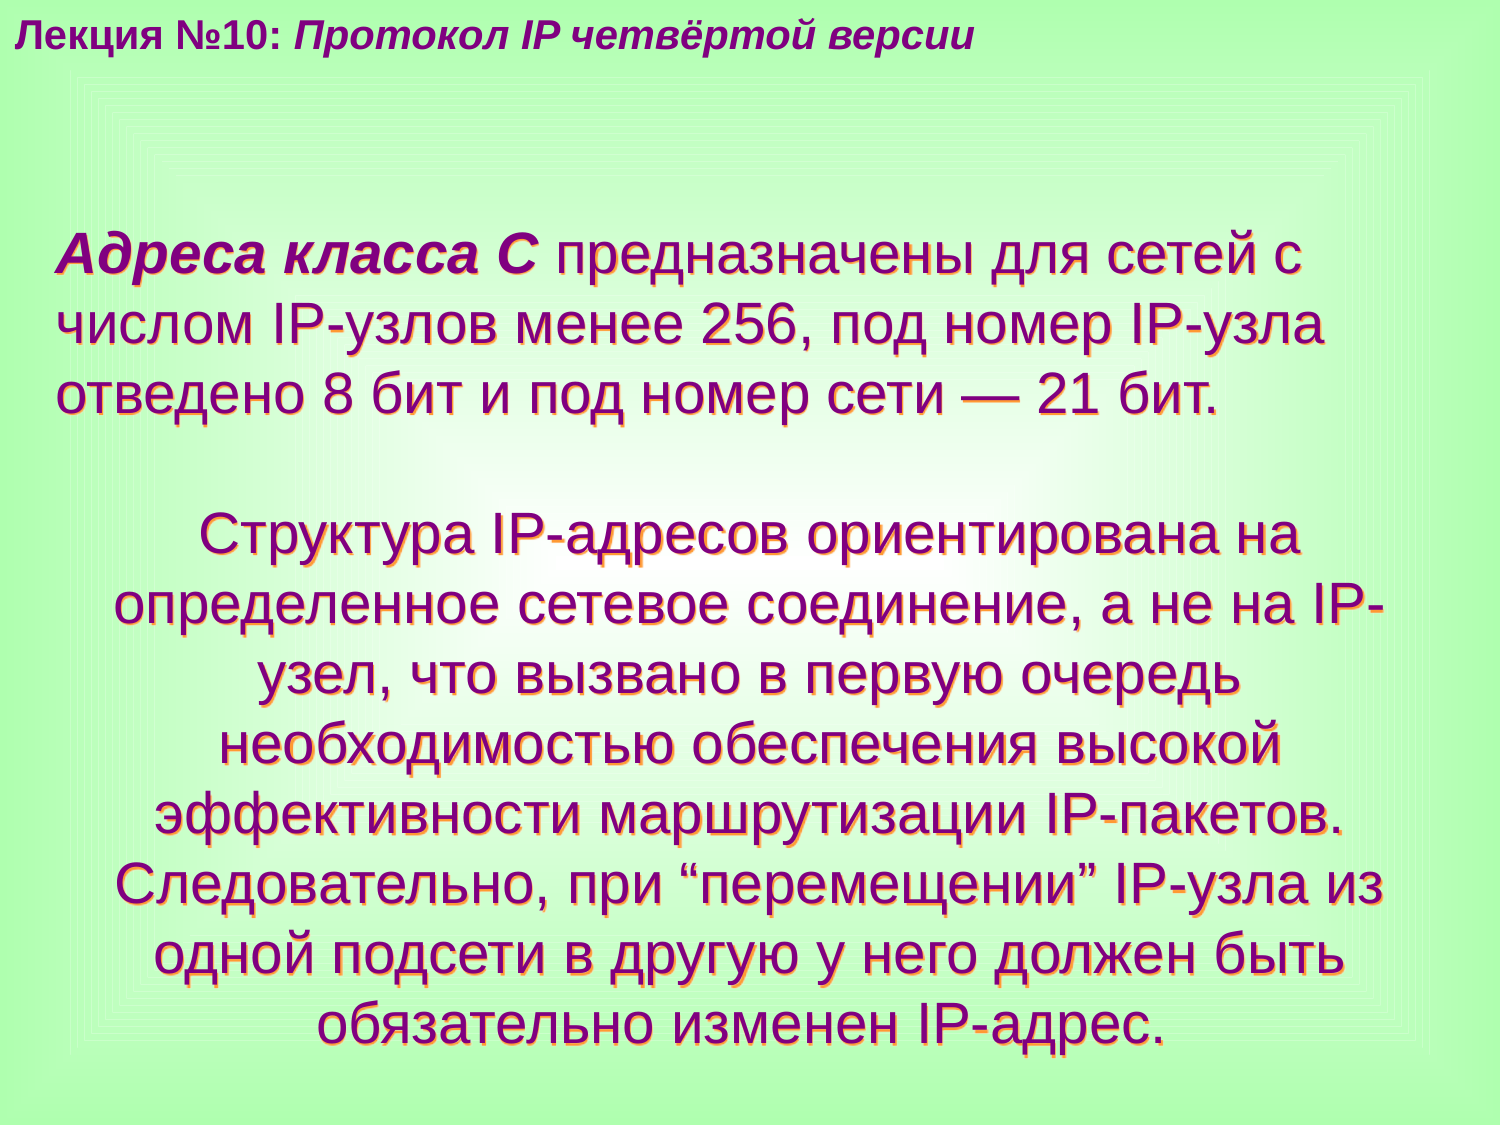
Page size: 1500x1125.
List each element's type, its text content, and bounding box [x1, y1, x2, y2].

text_box Адреса класса С предназначены для сетей с числом IP-узлов менее 256, под номер IP-узла отведено 8 бит и под номер сети — 21 бит. Структура IP-адресов ориентирована на определенное сетевое соединение, а не на IP-узел, что вызвано в первую очередь необходимостью обеспечения высокой эффективности маршрутизации IP-пакетов. Следовательно, при “перемещении” IP-узла из одной подсети в другую у него должен быть обязательно изменен IP-адрес. [41, 207, 1459, 1063]
text_box Лекция №10: Протокол IP четвёртой версии [0, 0, 1016, 65]
